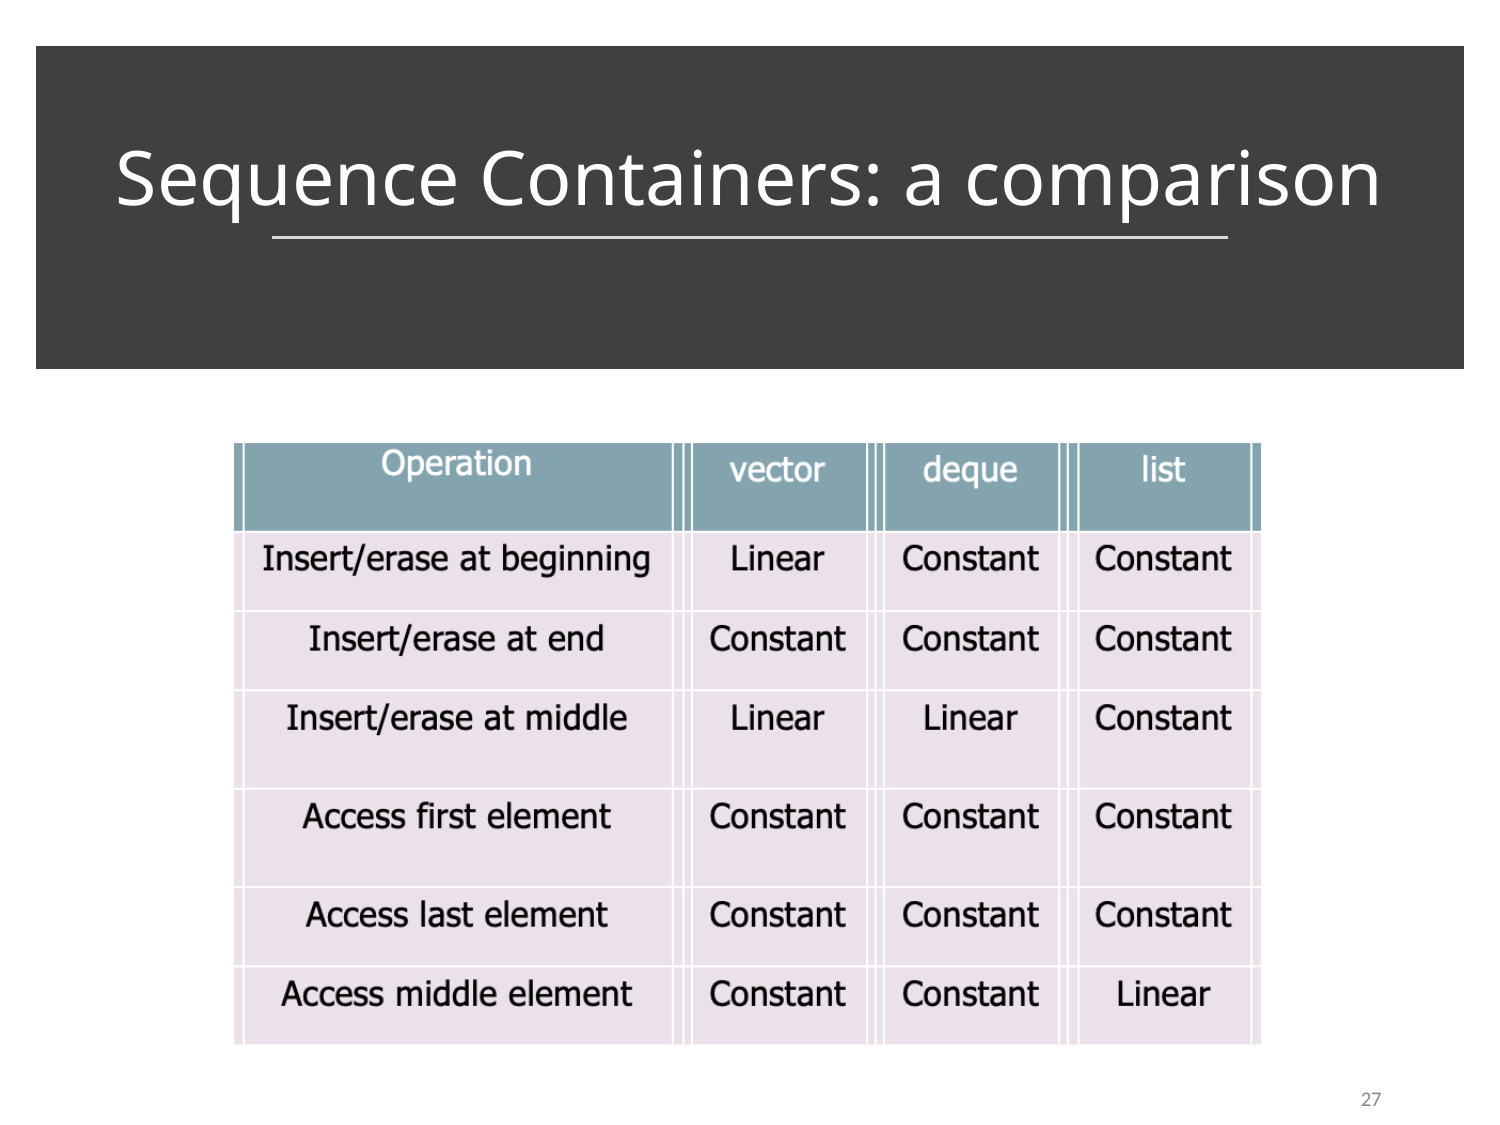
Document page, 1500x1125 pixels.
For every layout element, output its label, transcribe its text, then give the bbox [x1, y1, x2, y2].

text_box [46, 55, 1455, 360]
slide_number 27 [1059, 1069, 1397, 1125]
picture [217, 411, 1276, 1068]
title Sequence Containers: a comparison [64, 76, 1436, 230]
